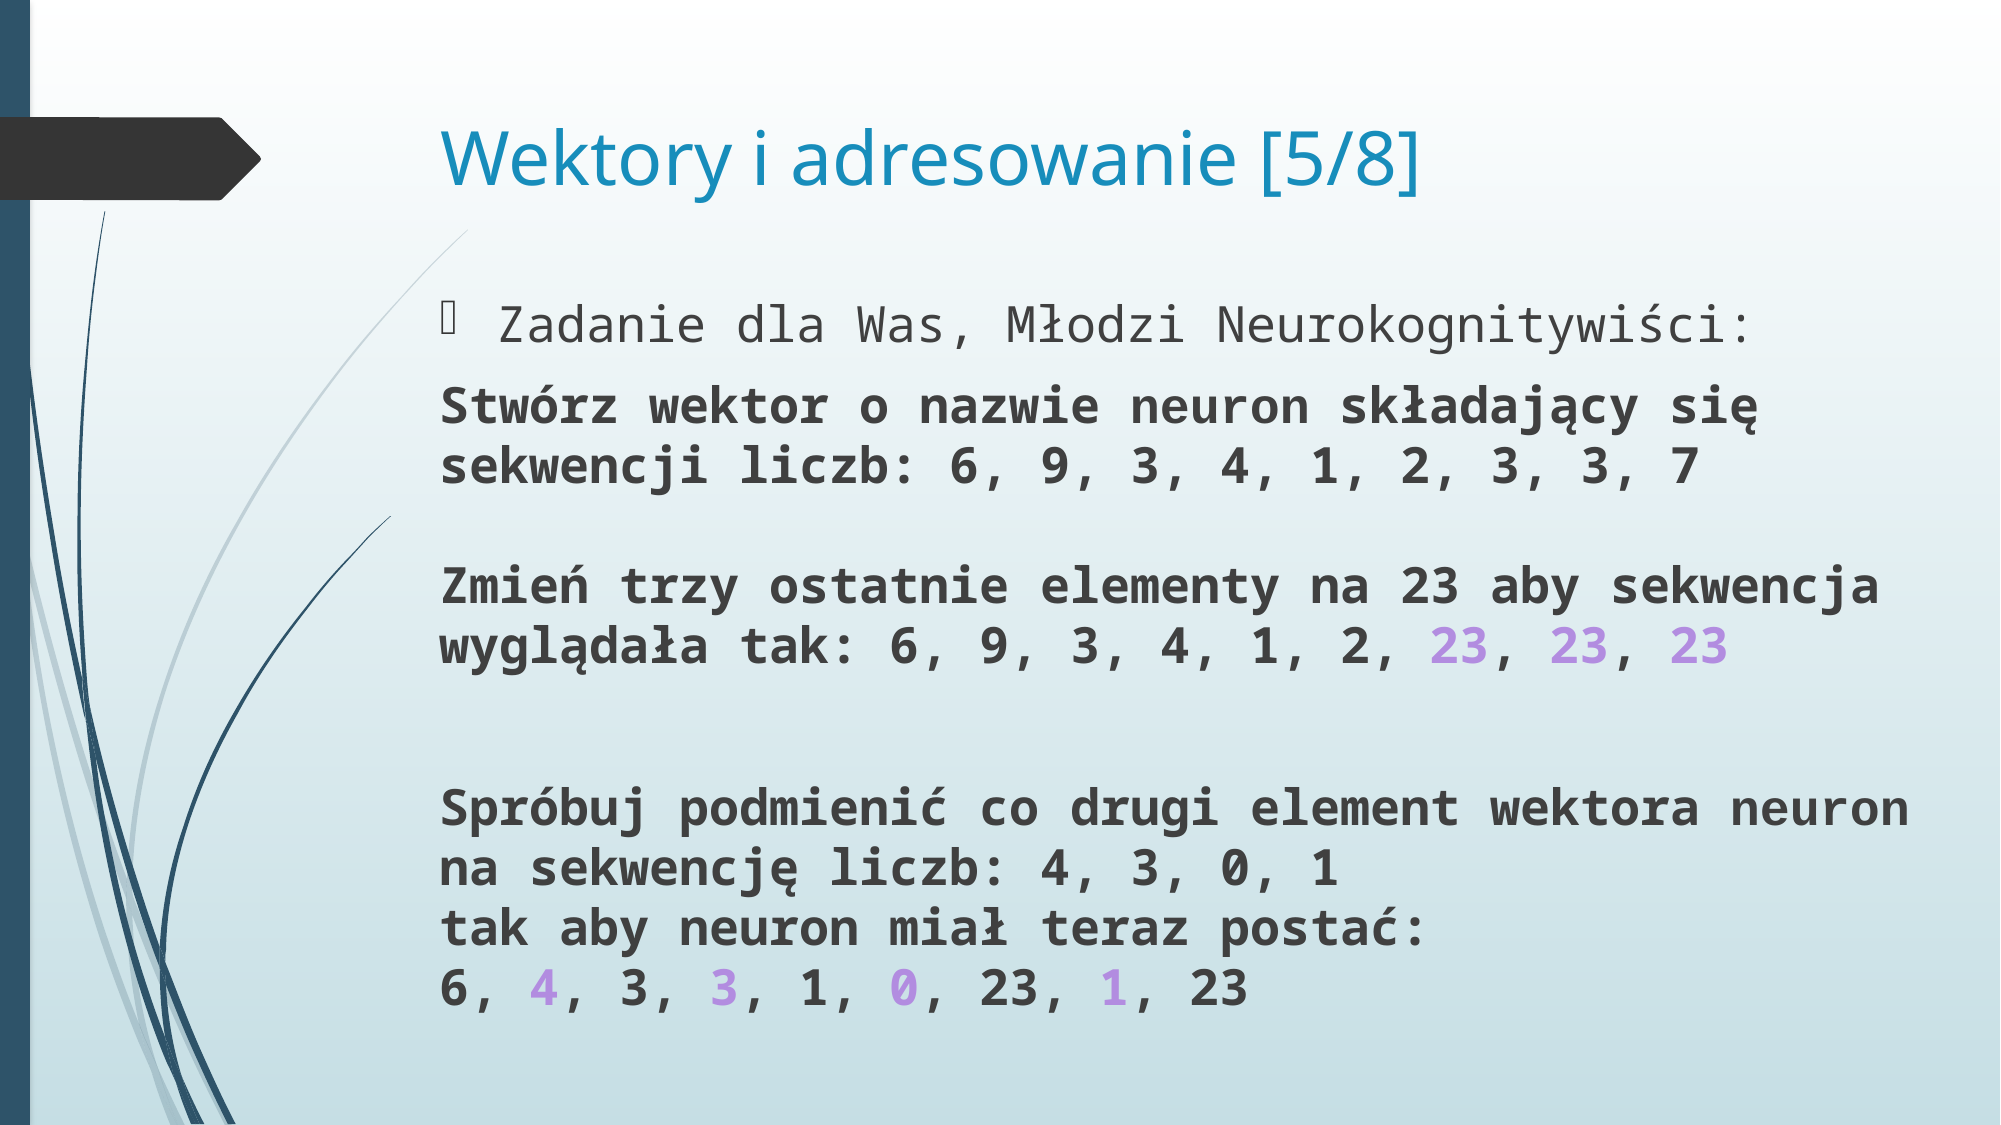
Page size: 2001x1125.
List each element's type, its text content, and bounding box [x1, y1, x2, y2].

title Wektory i adresowanie [5/8] [425, 102, 1888, 285]
list Zadanie dla Was, Młodzi Neurokognitywiści: Stwórz wektor o nazwie neuron składający się sekwencji liczb: 6, 9, 3, 4, 1, 2, 3, 3, 7 Zmień trzy ostatnie elementy na 23 aby sekwencja wyglądała tak: 6, 9, 3, 4, 1, 2, 23, 23, 23 Spróbuj podmienić co drugi element wektora neuron na sekwencję liczb: 4, 3, 0, 1 tak aby neuron miał teraz postać: 6, 4, 3, 3, 1, 0, 23, 1, 23 [424, 285, 1954, 1095]
